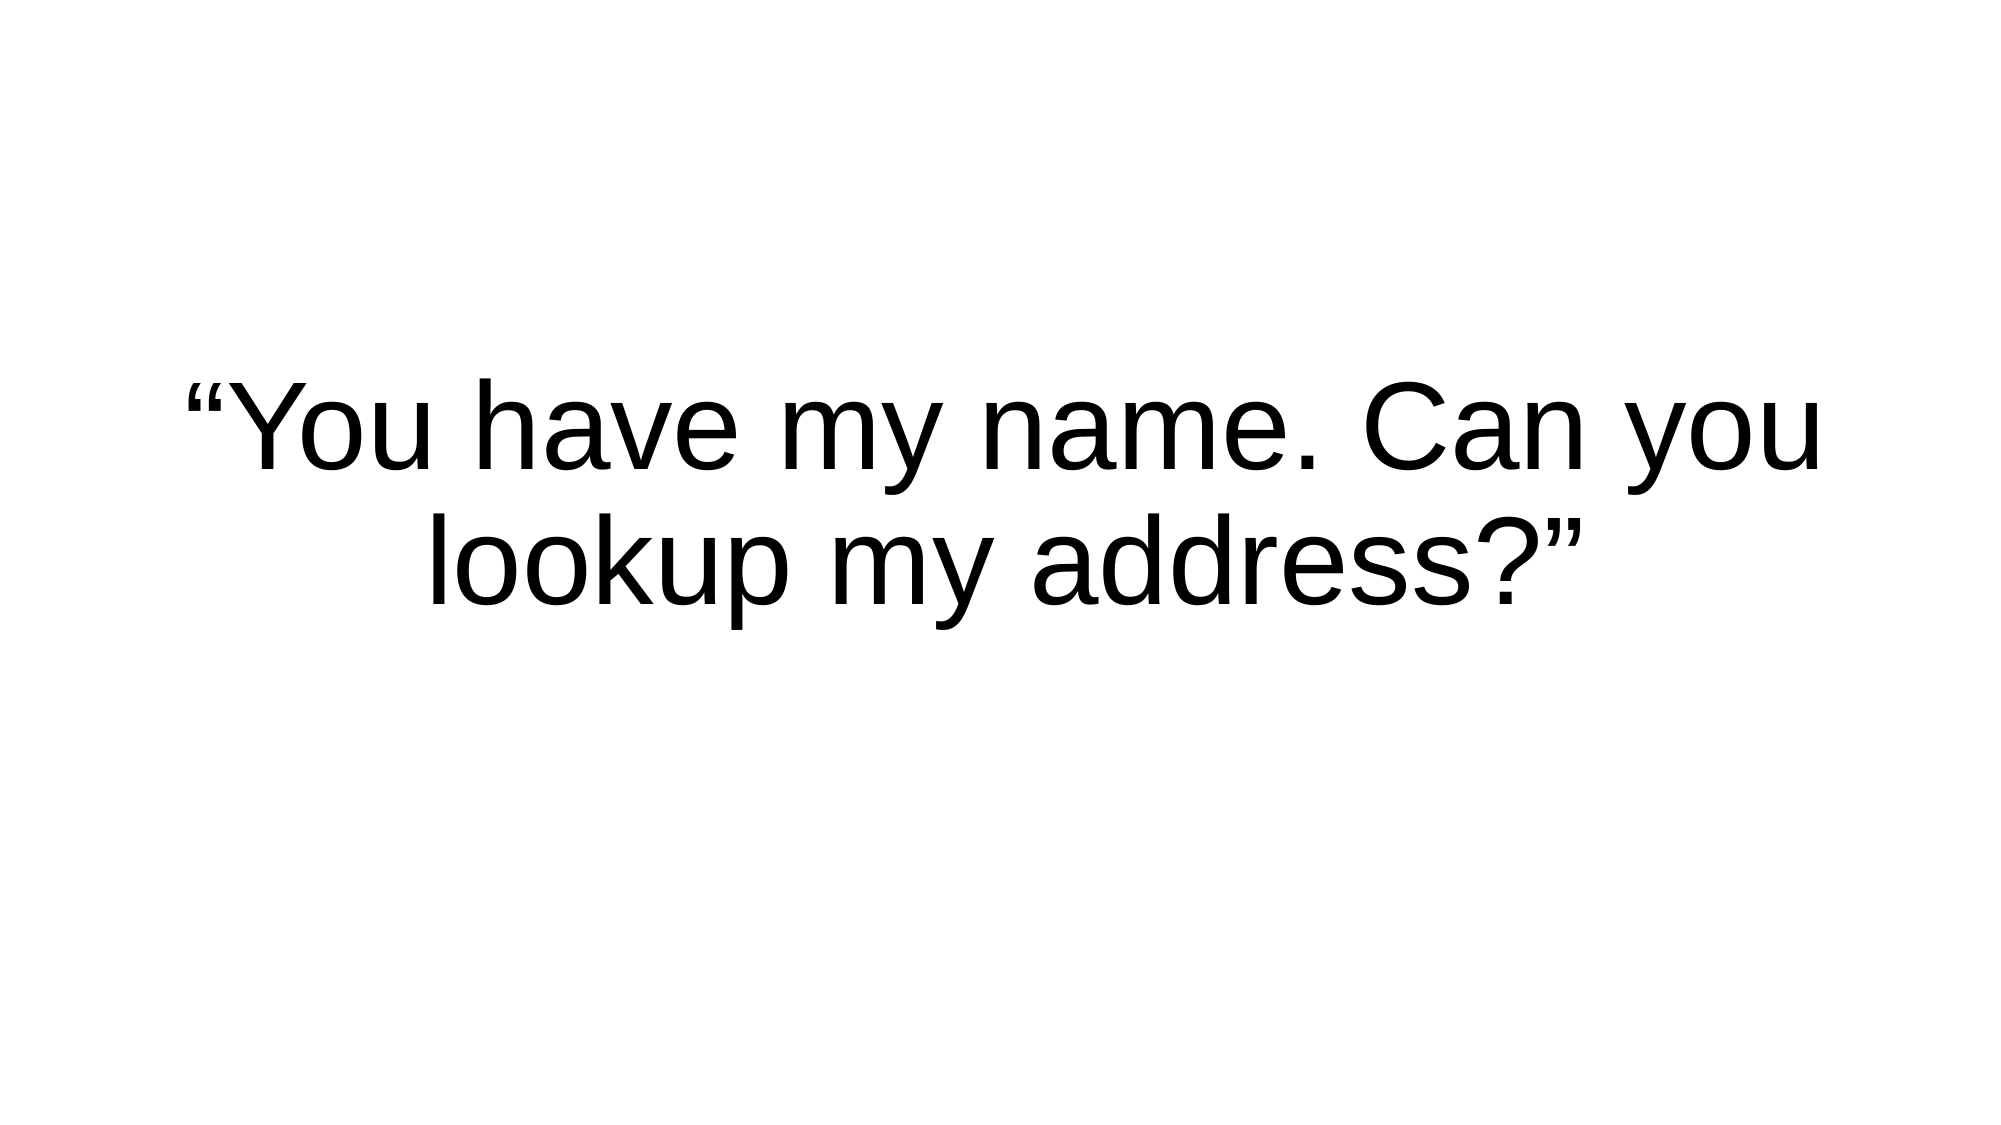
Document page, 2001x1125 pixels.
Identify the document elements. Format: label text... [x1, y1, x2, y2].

title “You have my name. Can you lookup my address?” [133, 344, 1878, 639]
